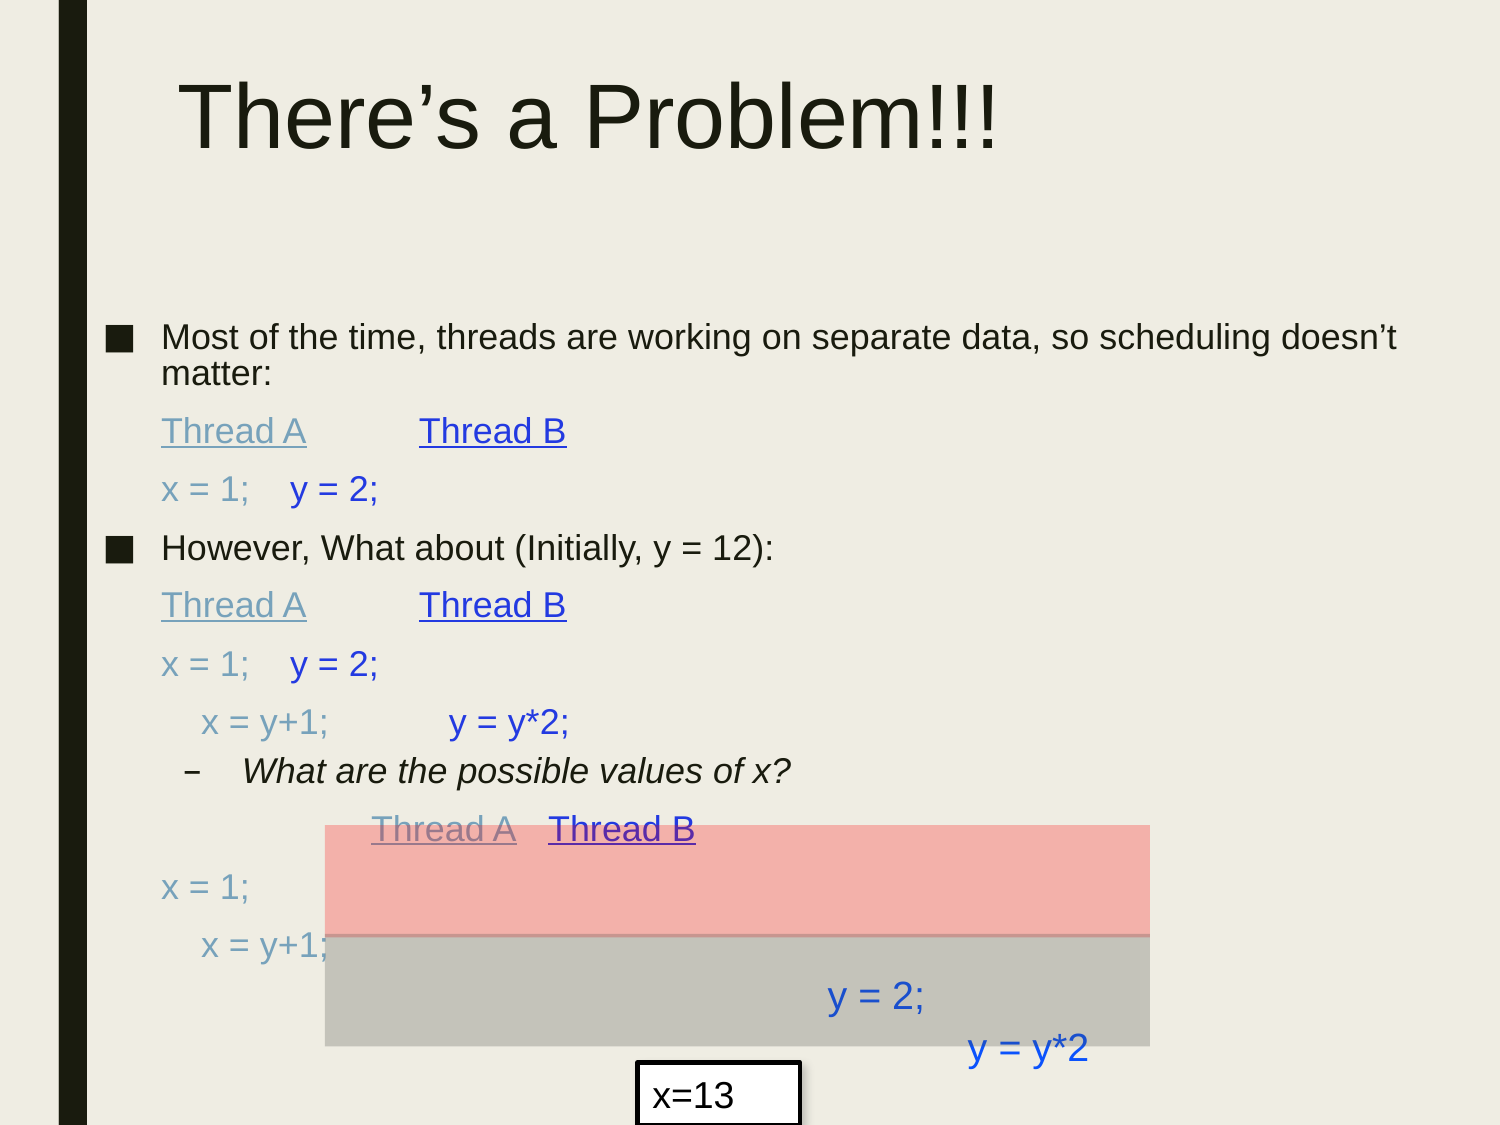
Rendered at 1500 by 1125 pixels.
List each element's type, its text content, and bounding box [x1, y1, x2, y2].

text_box [324, 825, 1150, 933]
list Most of the time, threads are working on separate data, so scheduling doesn’t matter: Thread A Thread B x = 1; y = 2; However, What about (Initially, y = 12): Thread A Thread B x = 1; y = 2; x = y+1; y = y*2; What are the possible values of x? Thread A Thread B x = 1; x = y+1; y = 2; y = y*2 [87, 312, 1450, 1078]
text_box x=13 [637, 1062, 800, 1125]
text_box [324, 933, 1150, 1047]
title There’s a Problem!!! [162, 62, 1438, 250]
